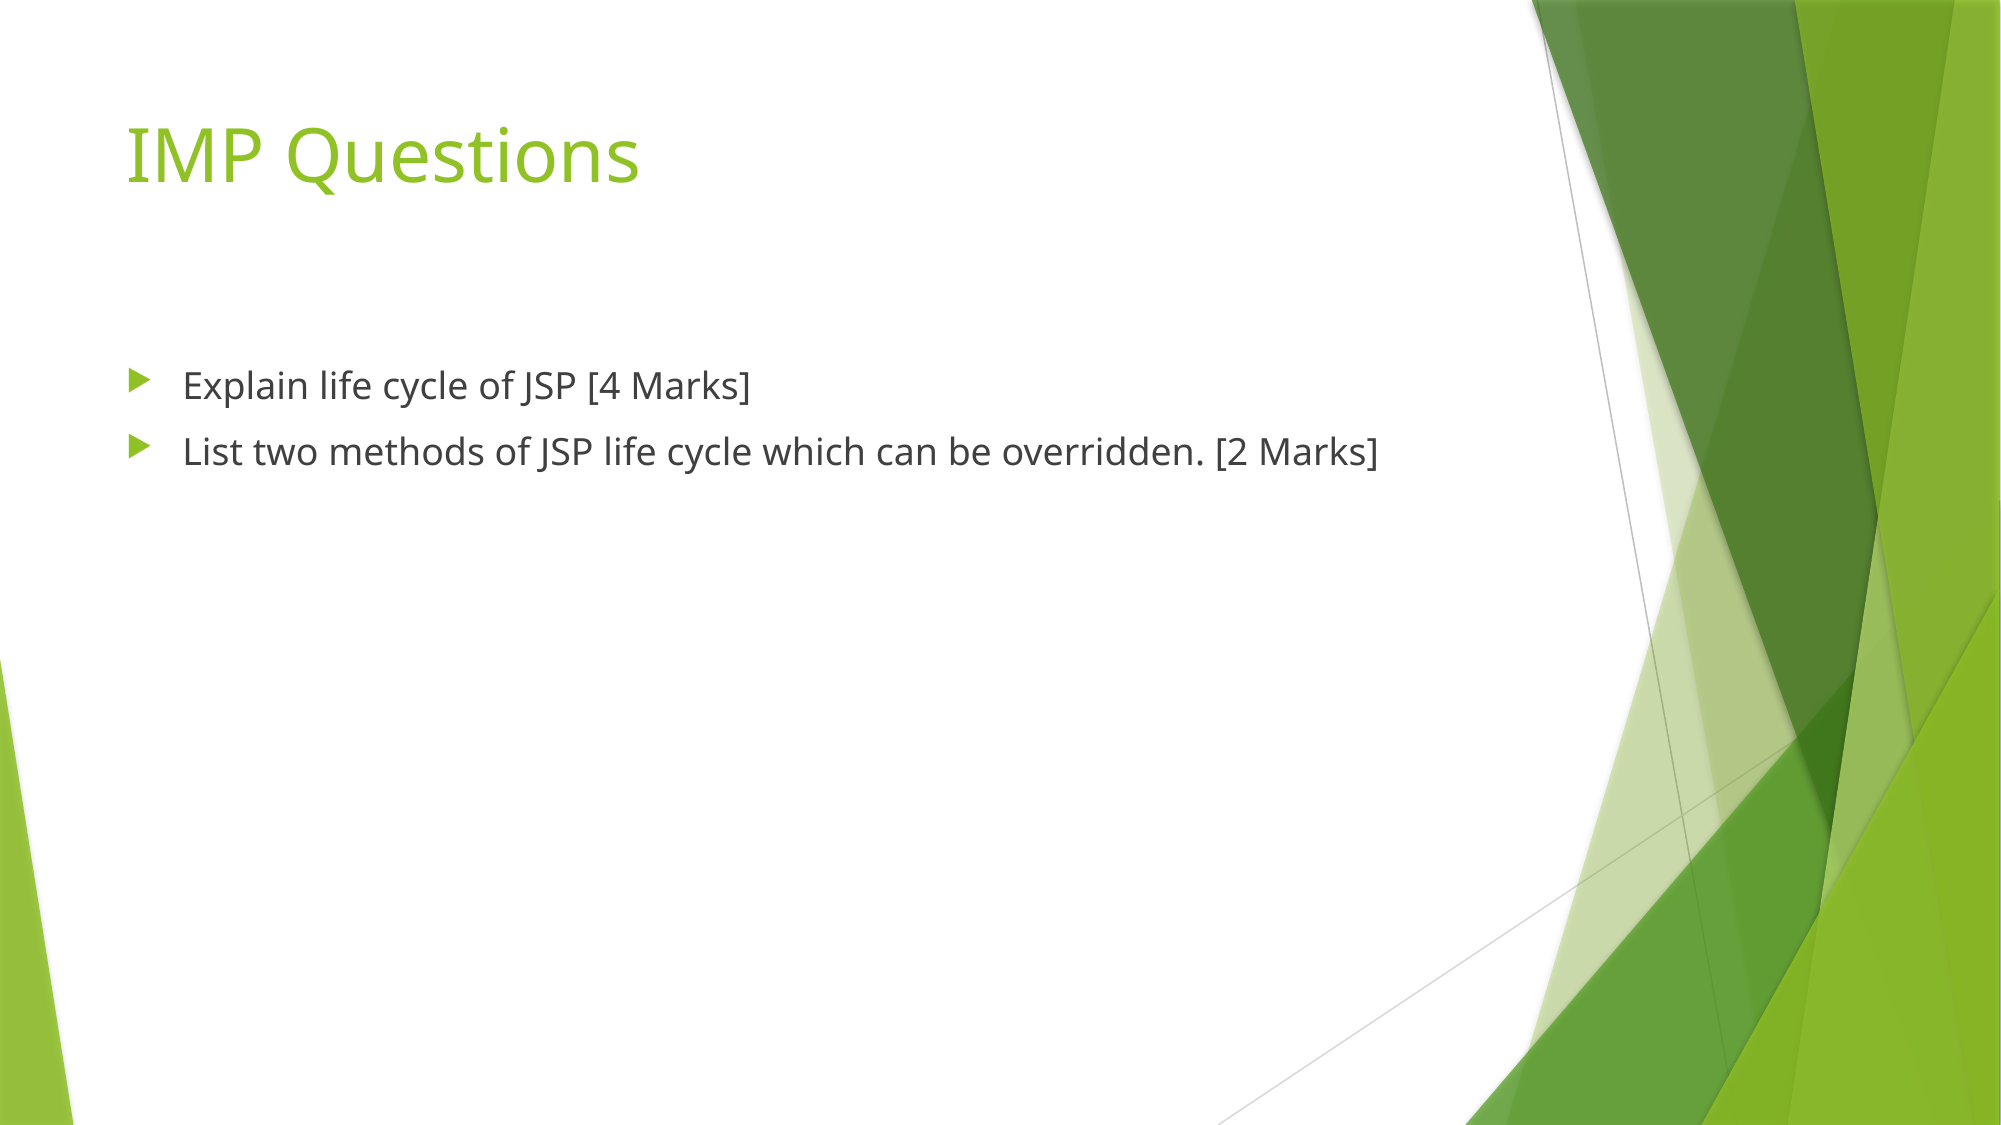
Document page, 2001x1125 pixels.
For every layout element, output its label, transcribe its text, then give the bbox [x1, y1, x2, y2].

list Explain life cycle of JSP [4 Marks] List two methods of JSP life cycle which can be overridden. [2 Marks] [111, 354, 1522, 992]
title IMP Questions [111, 99, 1522, 317]
